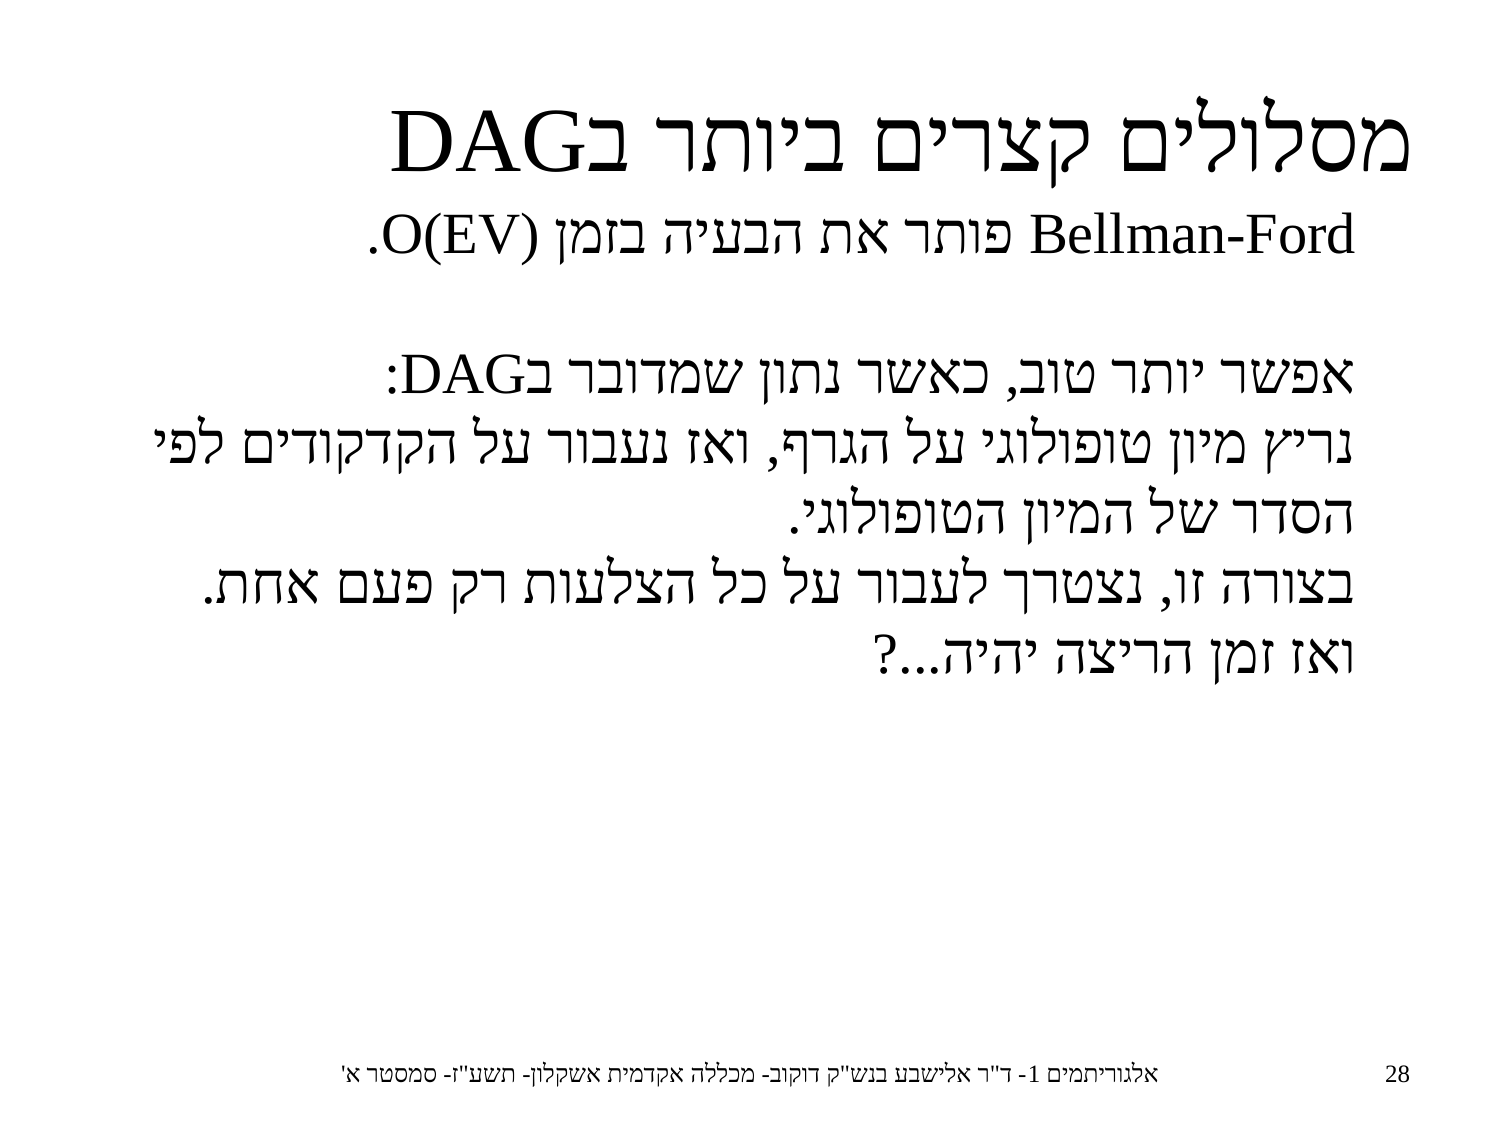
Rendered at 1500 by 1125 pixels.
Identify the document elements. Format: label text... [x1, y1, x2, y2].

footer אלגוריתמים 1- ד"ר אלישבע בנש"ק דוקוב- מכללה אקדמית אשקלון- תשע"ז- סמסטר א' [304, 1042, 1074, 1103]
slide_number 28 [1074, 1042, 1425, 1103]
text_box Bellman-Ford פותר את הבעיה בזמן O(EV). אפשר יותר טוב, כאשר נתון שמדובר בDAG: נריץ מיון טופולוגי על הגרף, ואז נעבור על הקדקודים לפי הסדר של המיון הטופולוגי. בצורה זו, נצטרך לעבור על כל הצלעות רק פעם אחת. ואז זמן הריצה יהיה...? [70, 187, 1372, 693]
text_box מסלולים קצרים ביותר בDAG [58, 46, 1430, 222]
